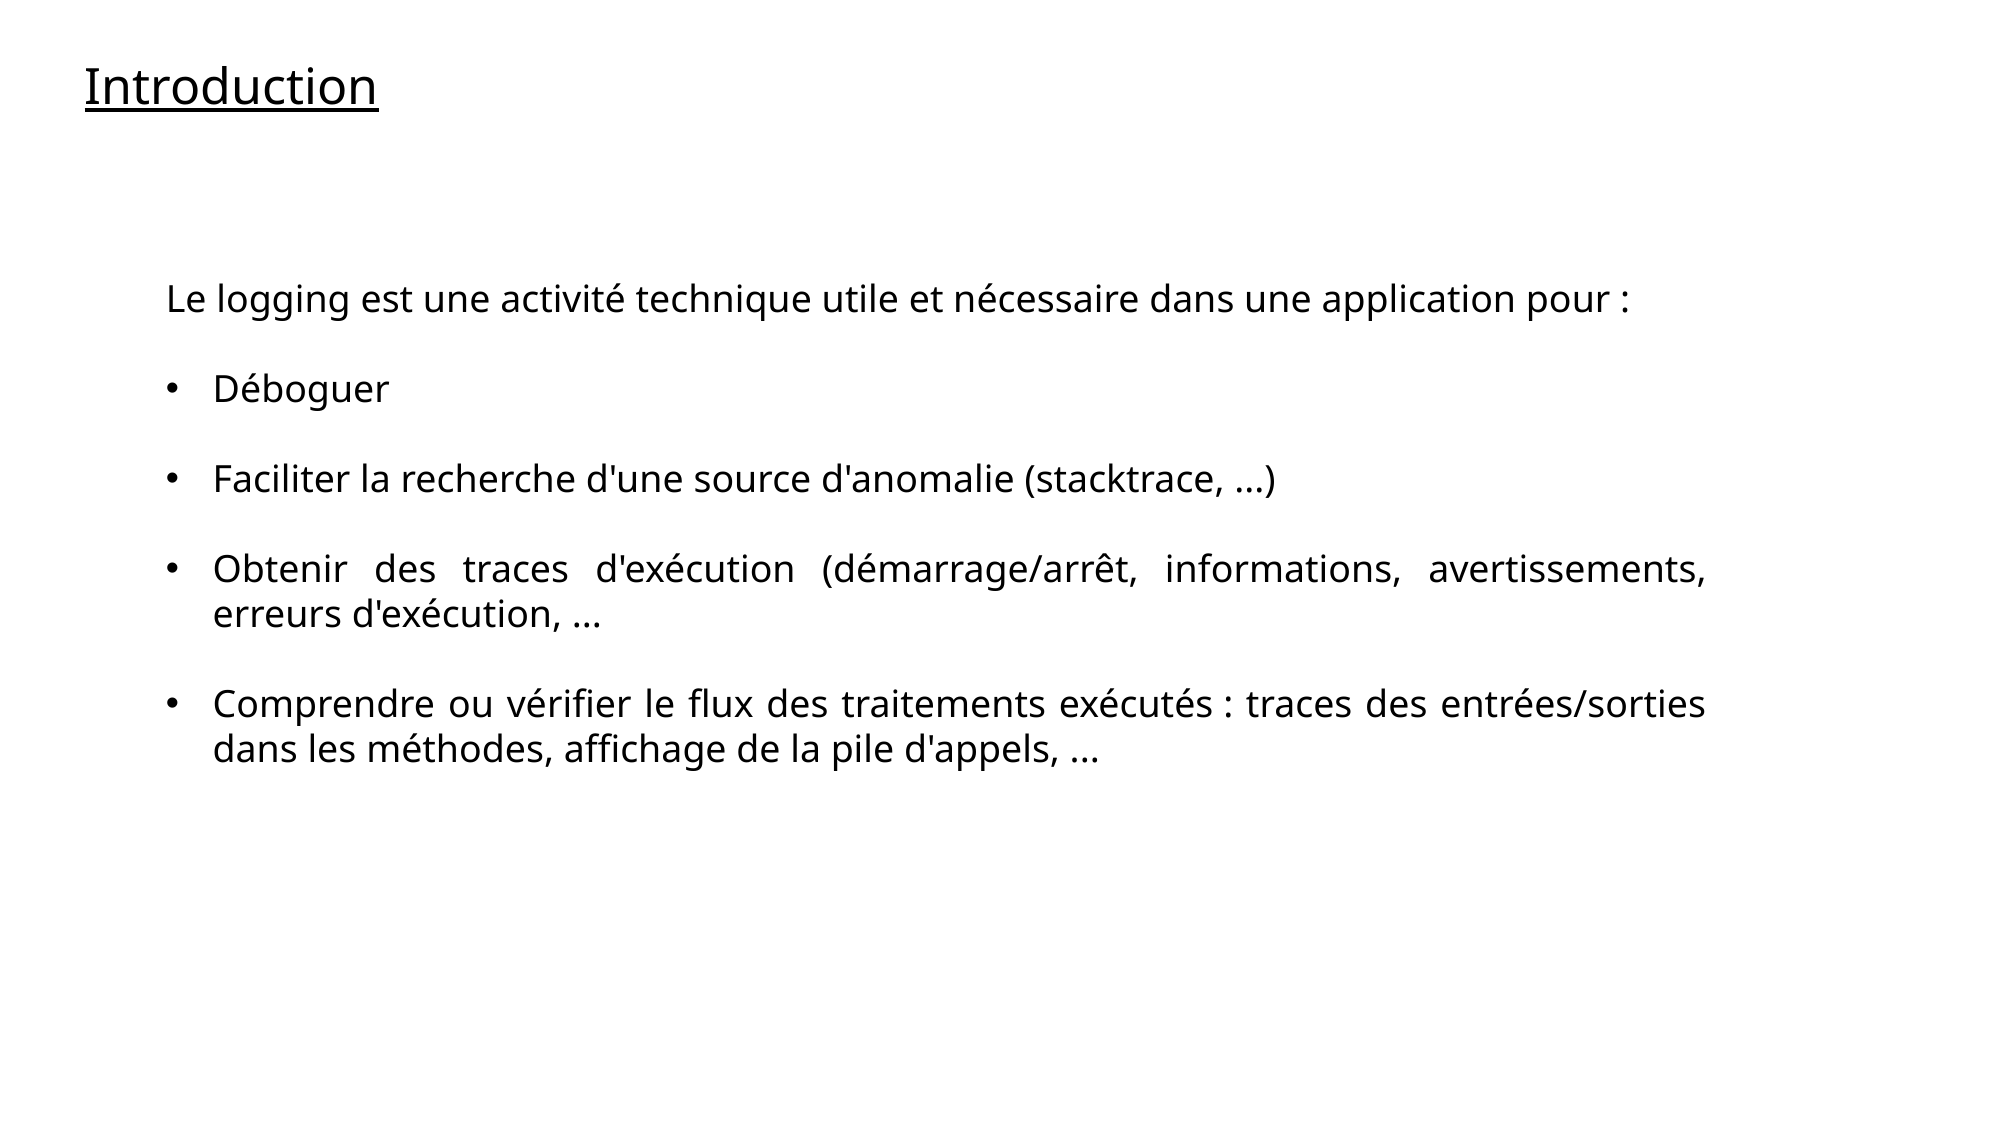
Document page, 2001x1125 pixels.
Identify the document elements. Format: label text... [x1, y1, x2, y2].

text_box Introduction [69, 47, 394, 123]
text_box Le logging est une activité technique utile et nécessaire dans une application pour : Déboguer Faciliter la recherche d'une source d'anomalie (stacktrace, ...) Obtenir des traces d'exécution (démarrage/arrêt, informations, avertissements, erreurs d'exécution, ... Comprendre ou vérifier le flux des traitements exécutés : traces des entrées/sorties dans les méthodes, affichage de la pile d'appels, ... [151, 267, 1723, 868]
